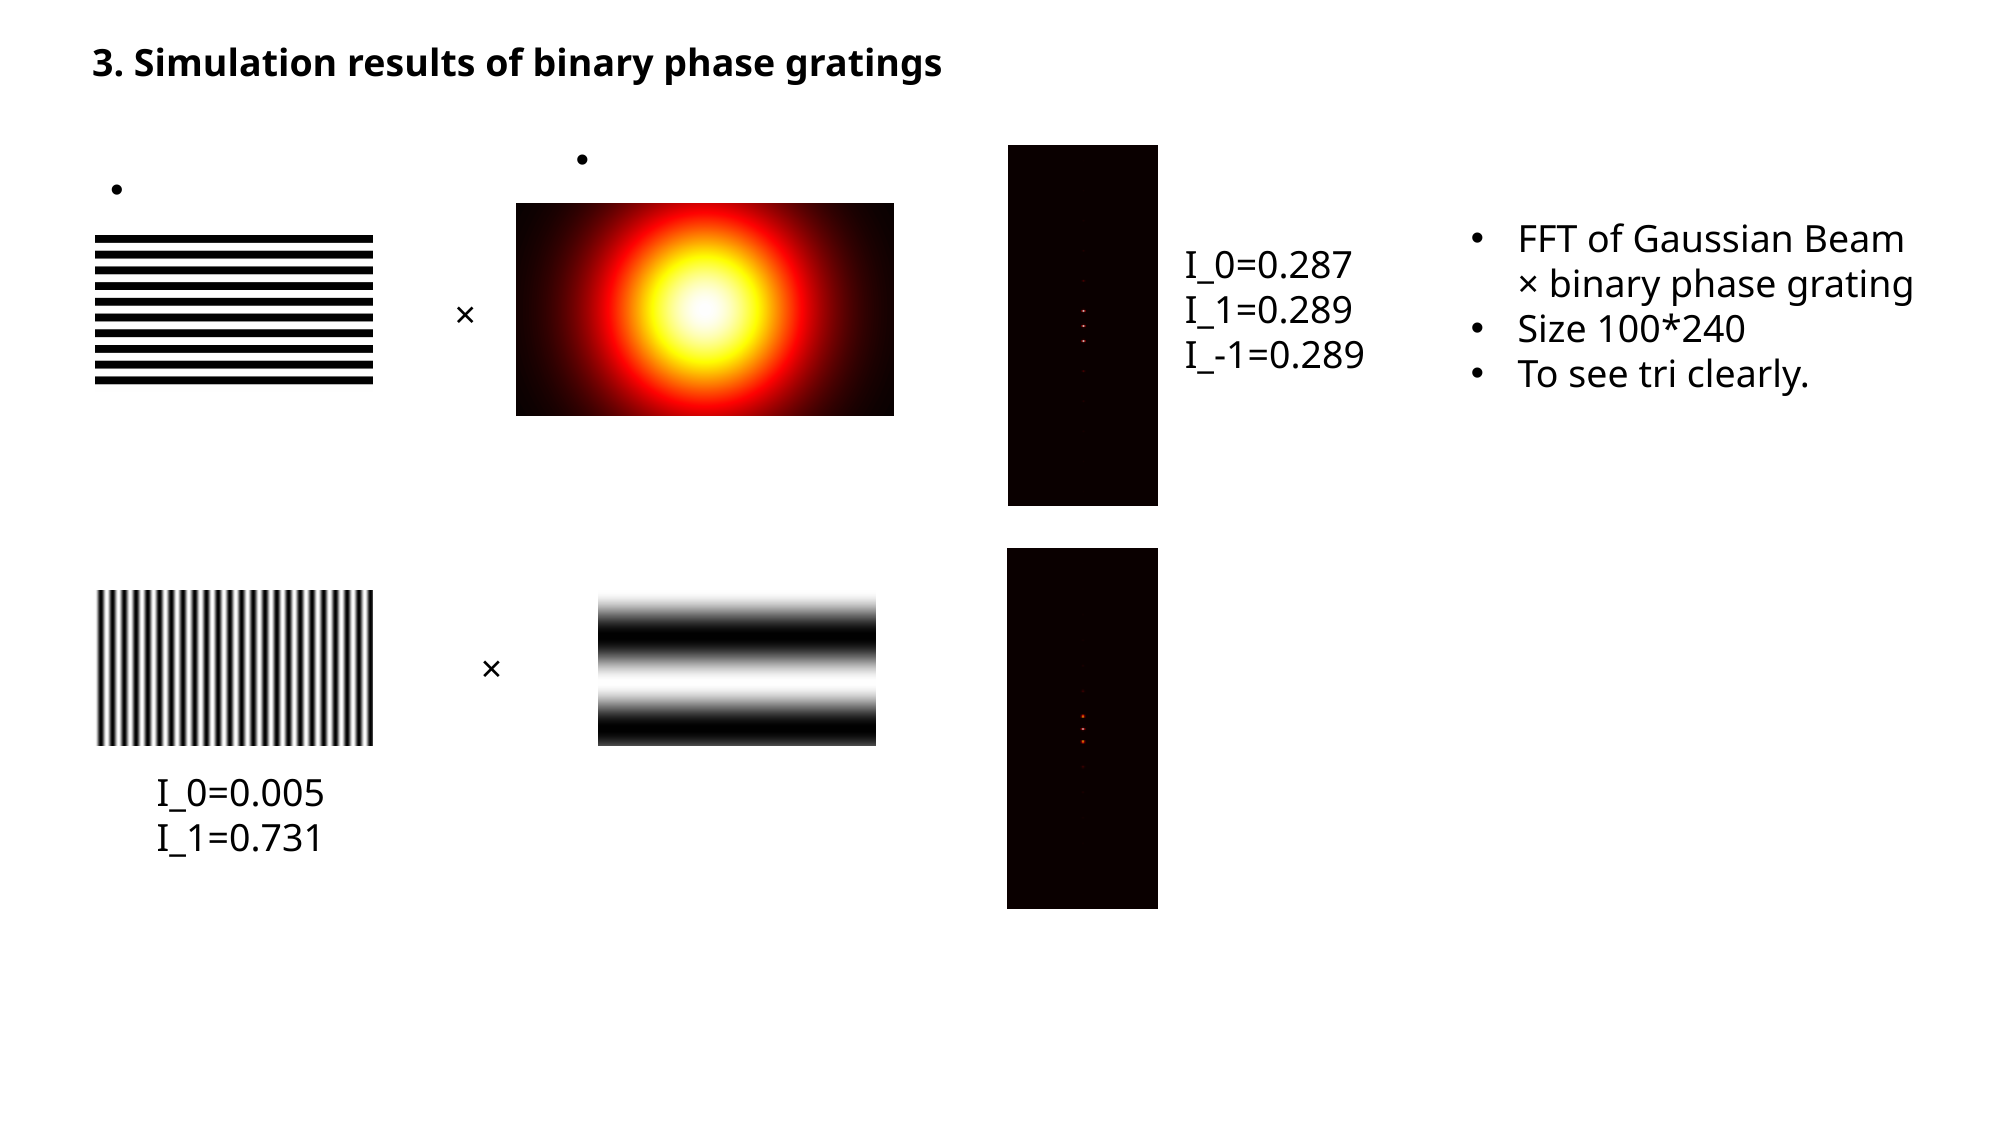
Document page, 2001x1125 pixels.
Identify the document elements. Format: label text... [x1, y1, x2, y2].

picture [1007, 548, 1159, 910]
picture [598, 589, 876, 747]
picture [1007, 144, 1159, 506]
picture [95, 235, 373, 392]
text_box × [466, 637, 525, 698]
picture [516, 202, 894, 416]
text_box I_0=0.005 I_1=0.731 [141, 761, 373, 867]
text_box × [439, 283, 498, 344]
picture [95, 589, 373, 747]
text_box I_0=0.287 I_1=0.289 I_-1=0.289 [1170, 233, 1401, 384]
text_box FFT of Gaussian Beam × binary phase grating Size 100*240 To see tri clearly. [1456, 207, 1935, 403]
text_box 3. Simulation results of binary phase gratings [77, 0, 1637, 129]
